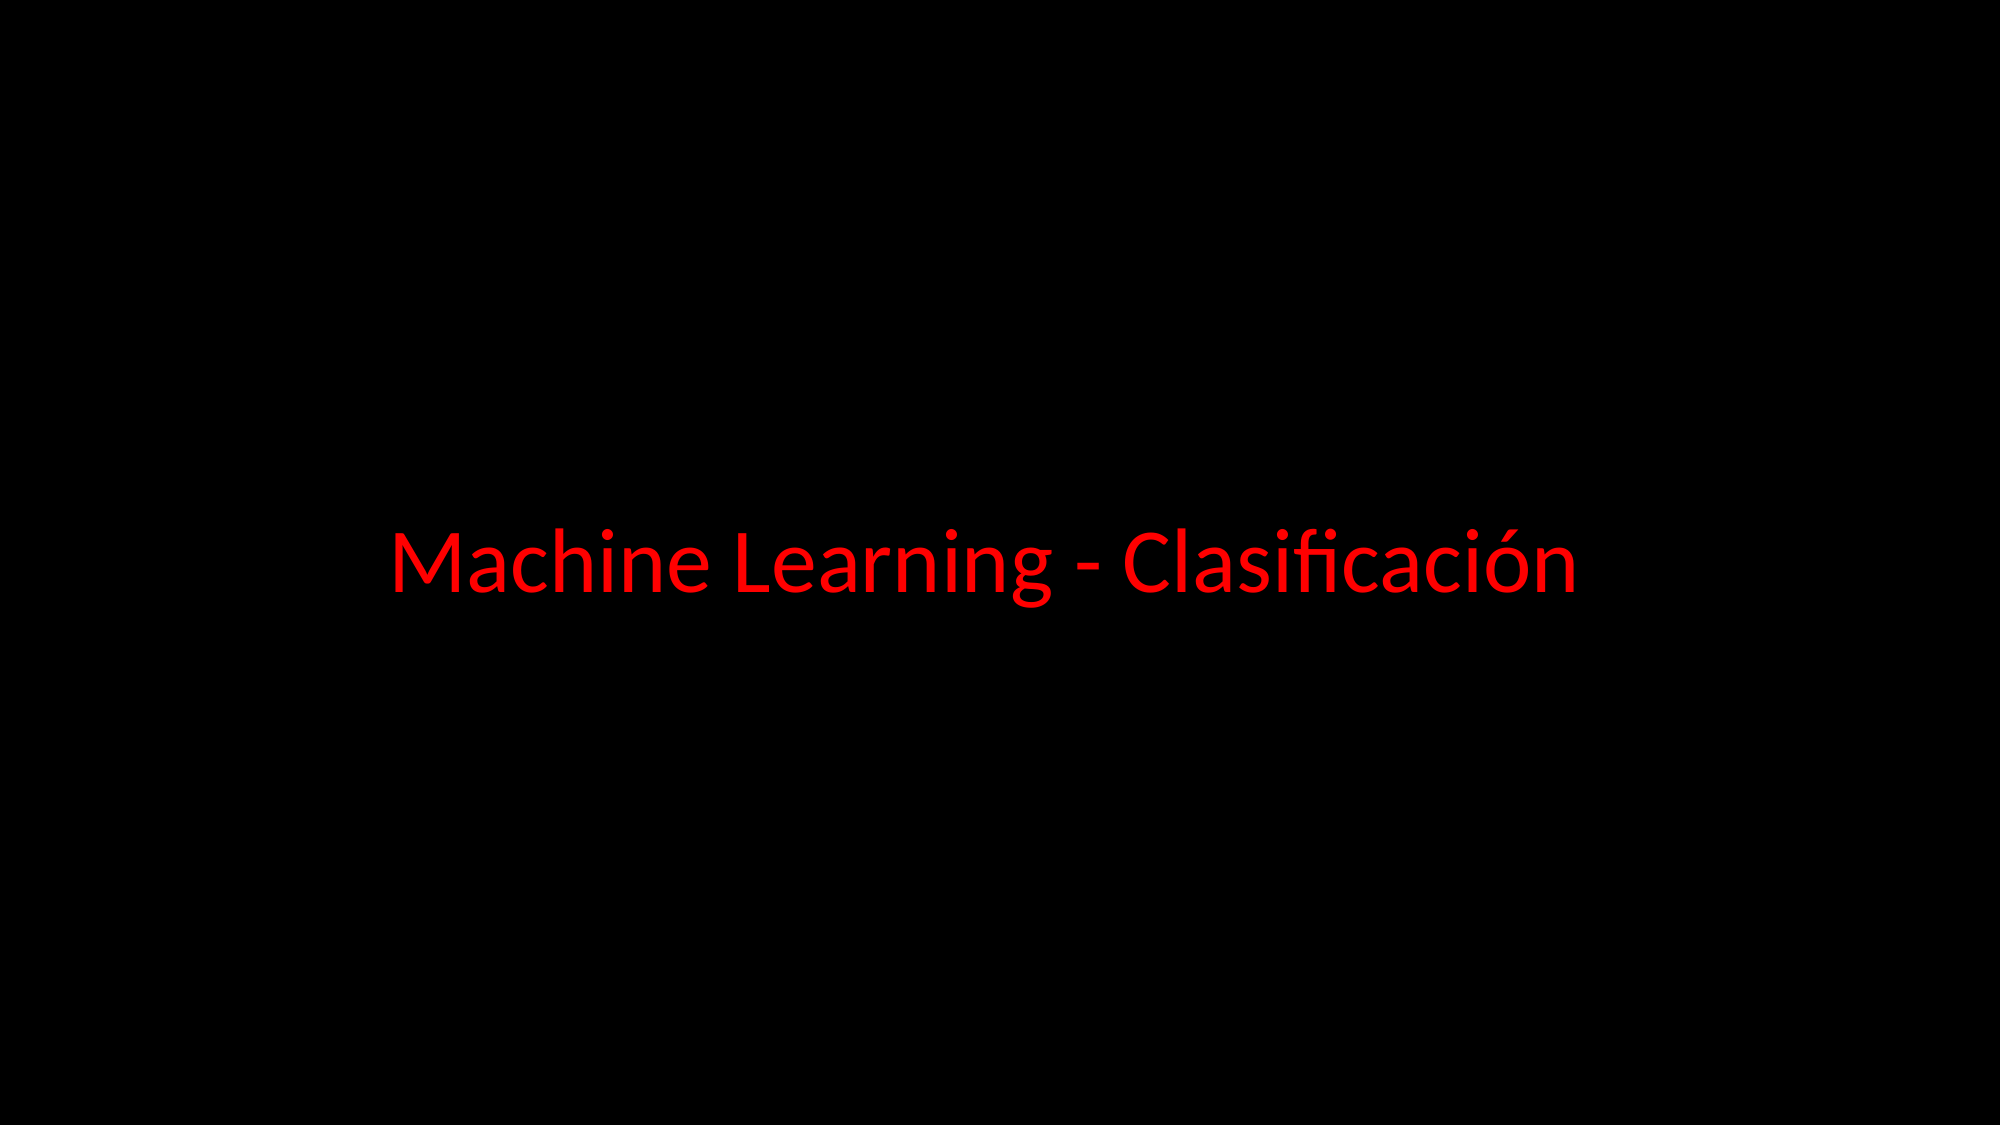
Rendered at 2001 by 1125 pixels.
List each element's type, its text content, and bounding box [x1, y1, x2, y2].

text_box Machine Learning - Clasificación [373, 453, 1627, 672]
